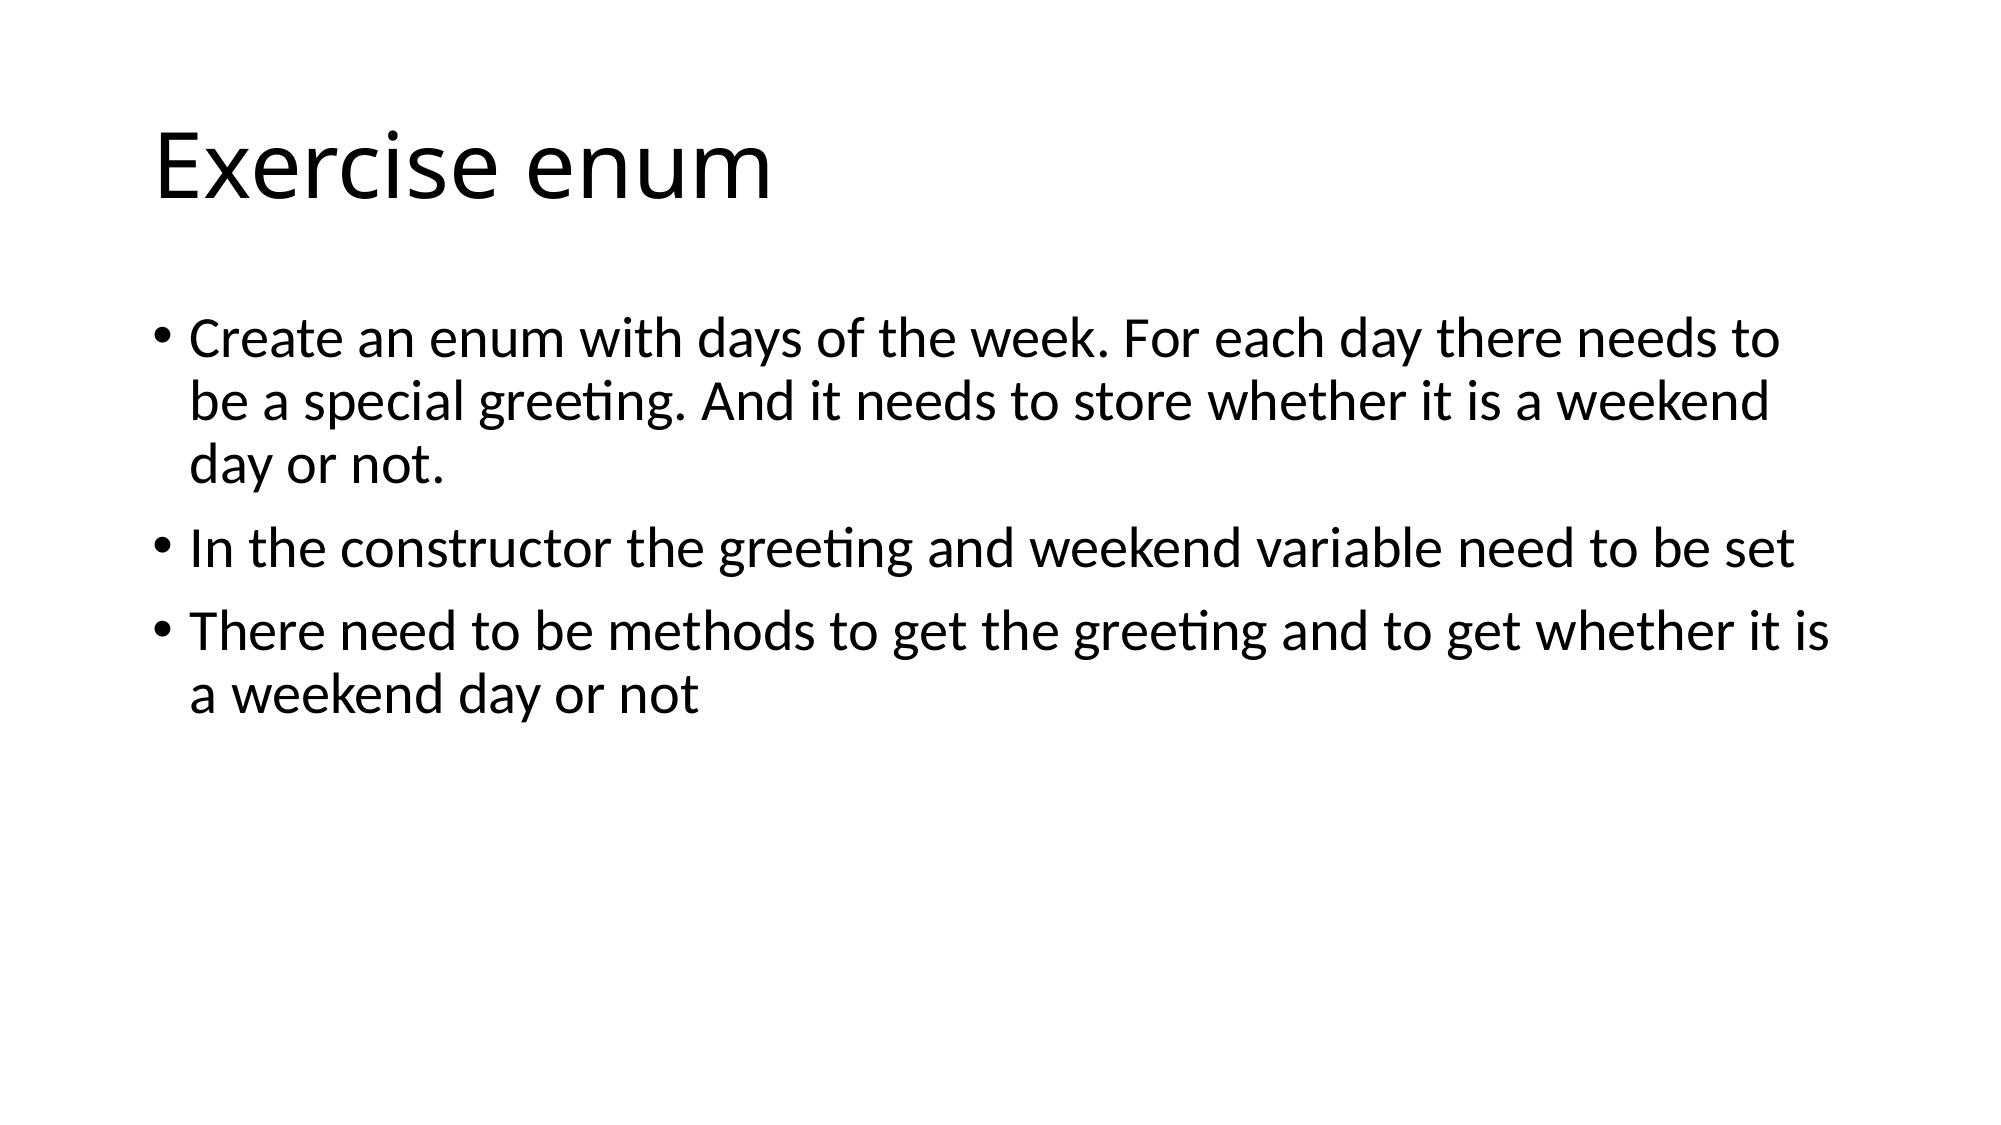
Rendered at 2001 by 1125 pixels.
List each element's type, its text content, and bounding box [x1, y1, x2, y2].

list Create an enum with days of the week. For each day there needs to be a special greeting. And it needs to store whether it is a weekend day or not. In the constructor the greeting and weekend variable need to be set There need to be methods to get the greeting and to get whether it is a weekend day or not [137, 299, 1863, 1014]
title Exercise enum [137, 59, 1863, 278]
